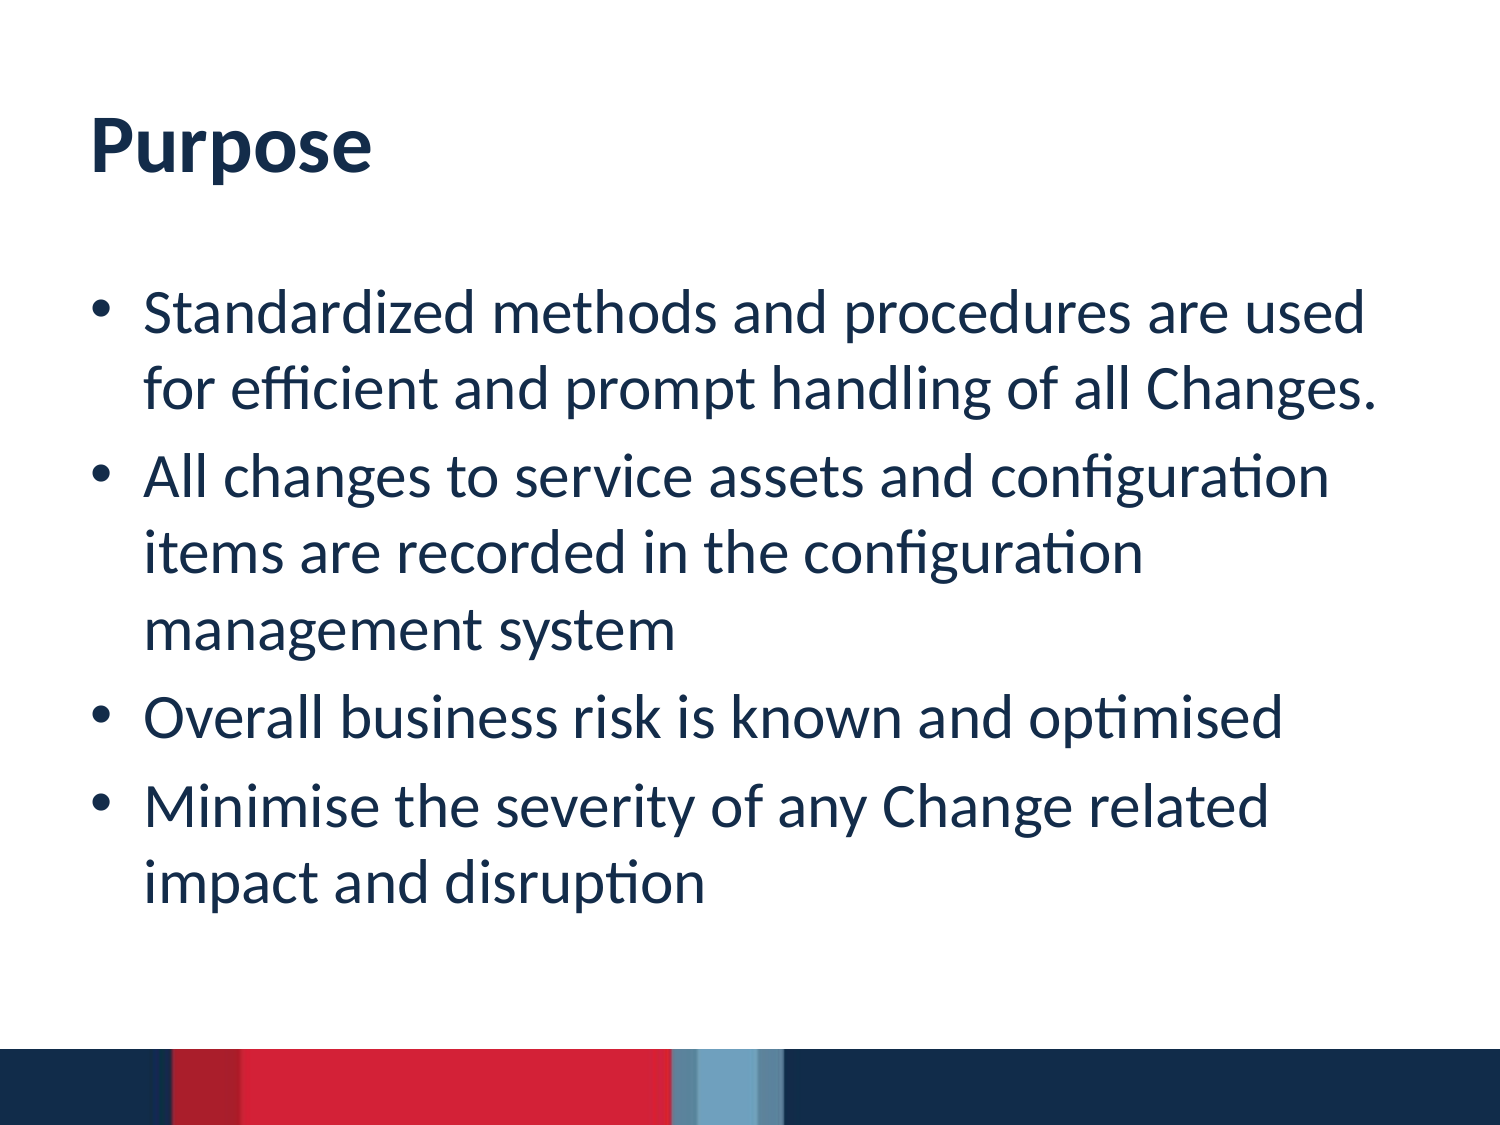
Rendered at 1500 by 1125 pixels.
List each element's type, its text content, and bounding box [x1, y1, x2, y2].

list Standardized methods and procedures are used for efficient and prompt handling of all Changes. All changes to service assets and configuration items are recorded in the configuration management system Overall business risk is known and optimised Minimise the severity of any Change related impact and disruption [75, 262, 1425, 975]
title Purpose [75, 45, 1425, 233]
picture [0, 1049, 1500, 1125]
